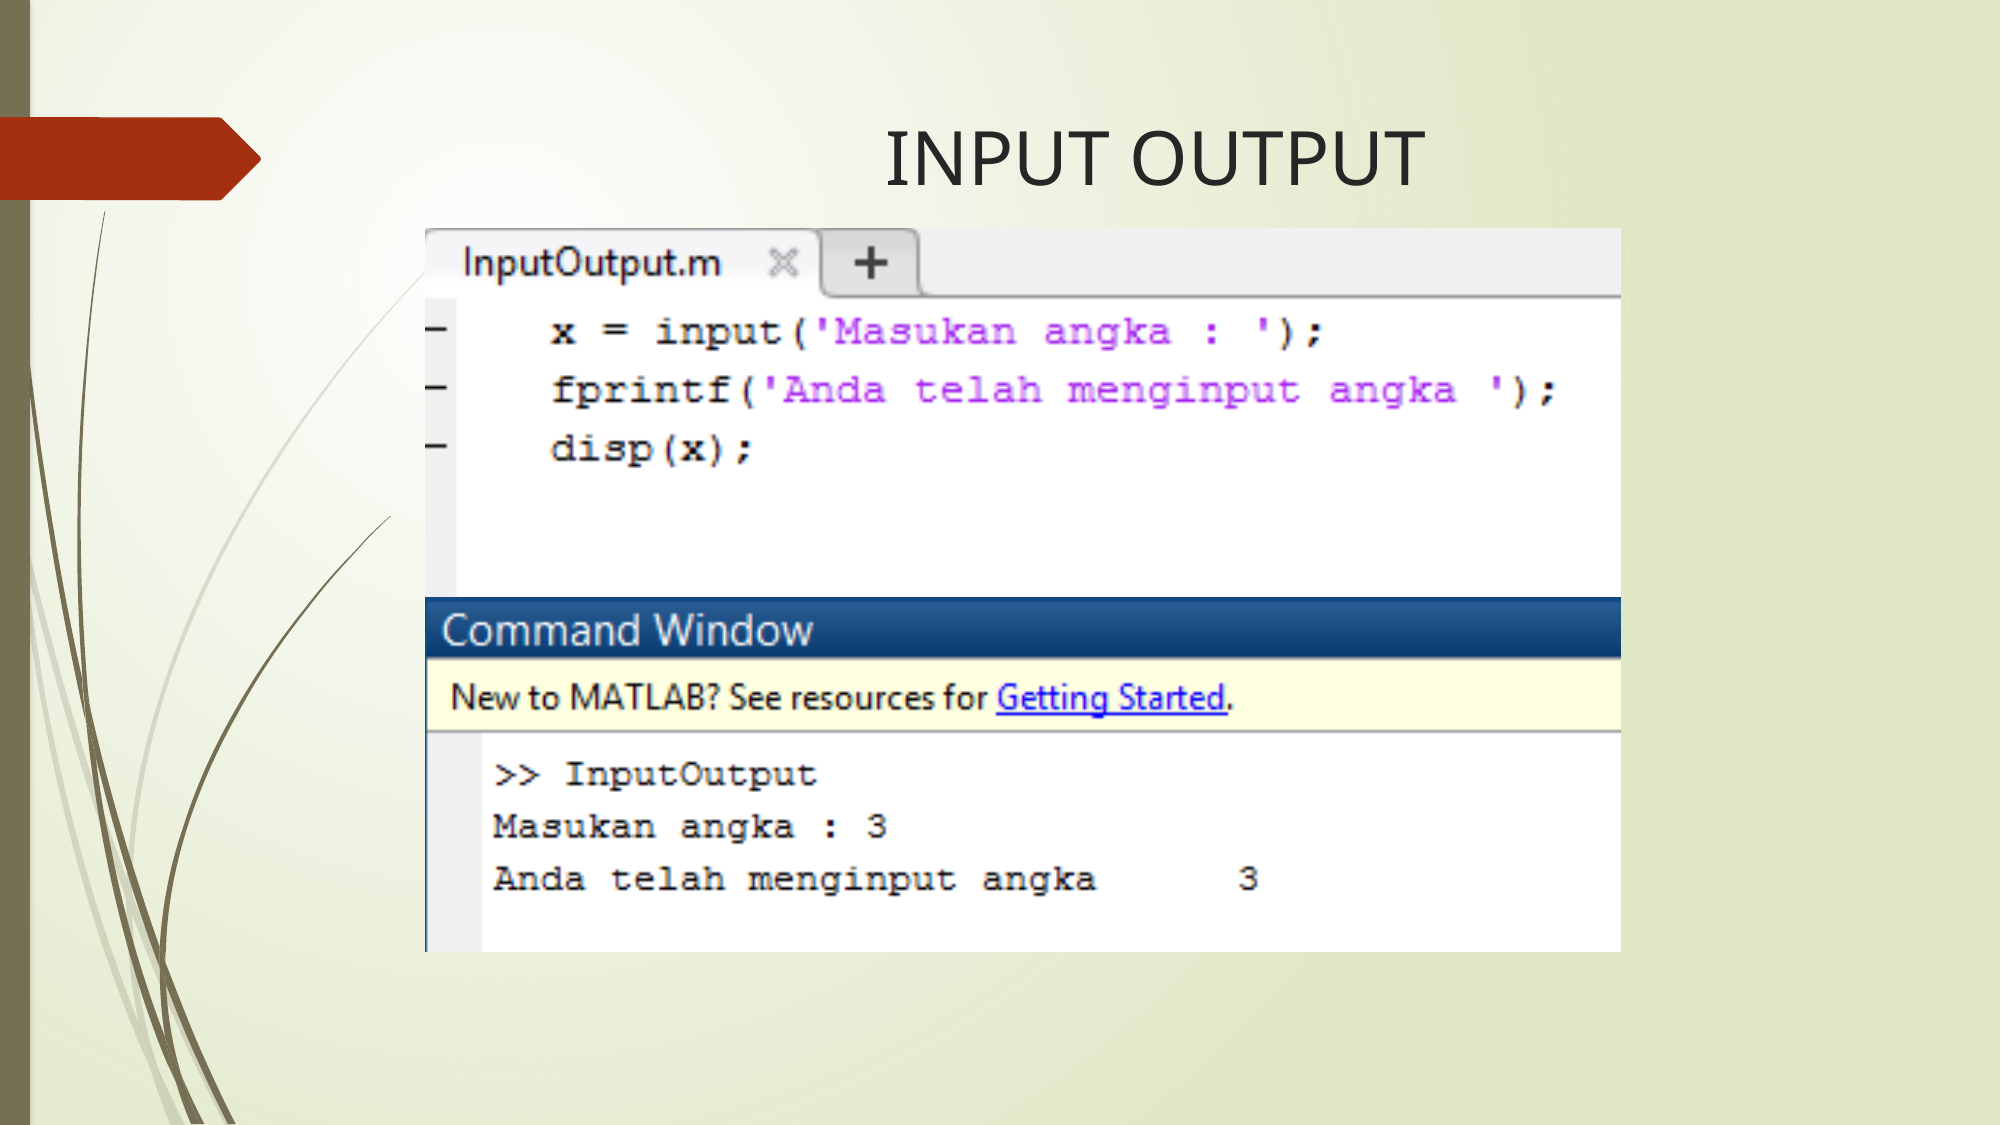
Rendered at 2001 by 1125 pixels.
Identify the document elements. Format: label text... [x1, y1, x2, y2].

picture [425, 228, 1622, 953]
title INPUT OUTPUT [425, 102, 1888, 229]
